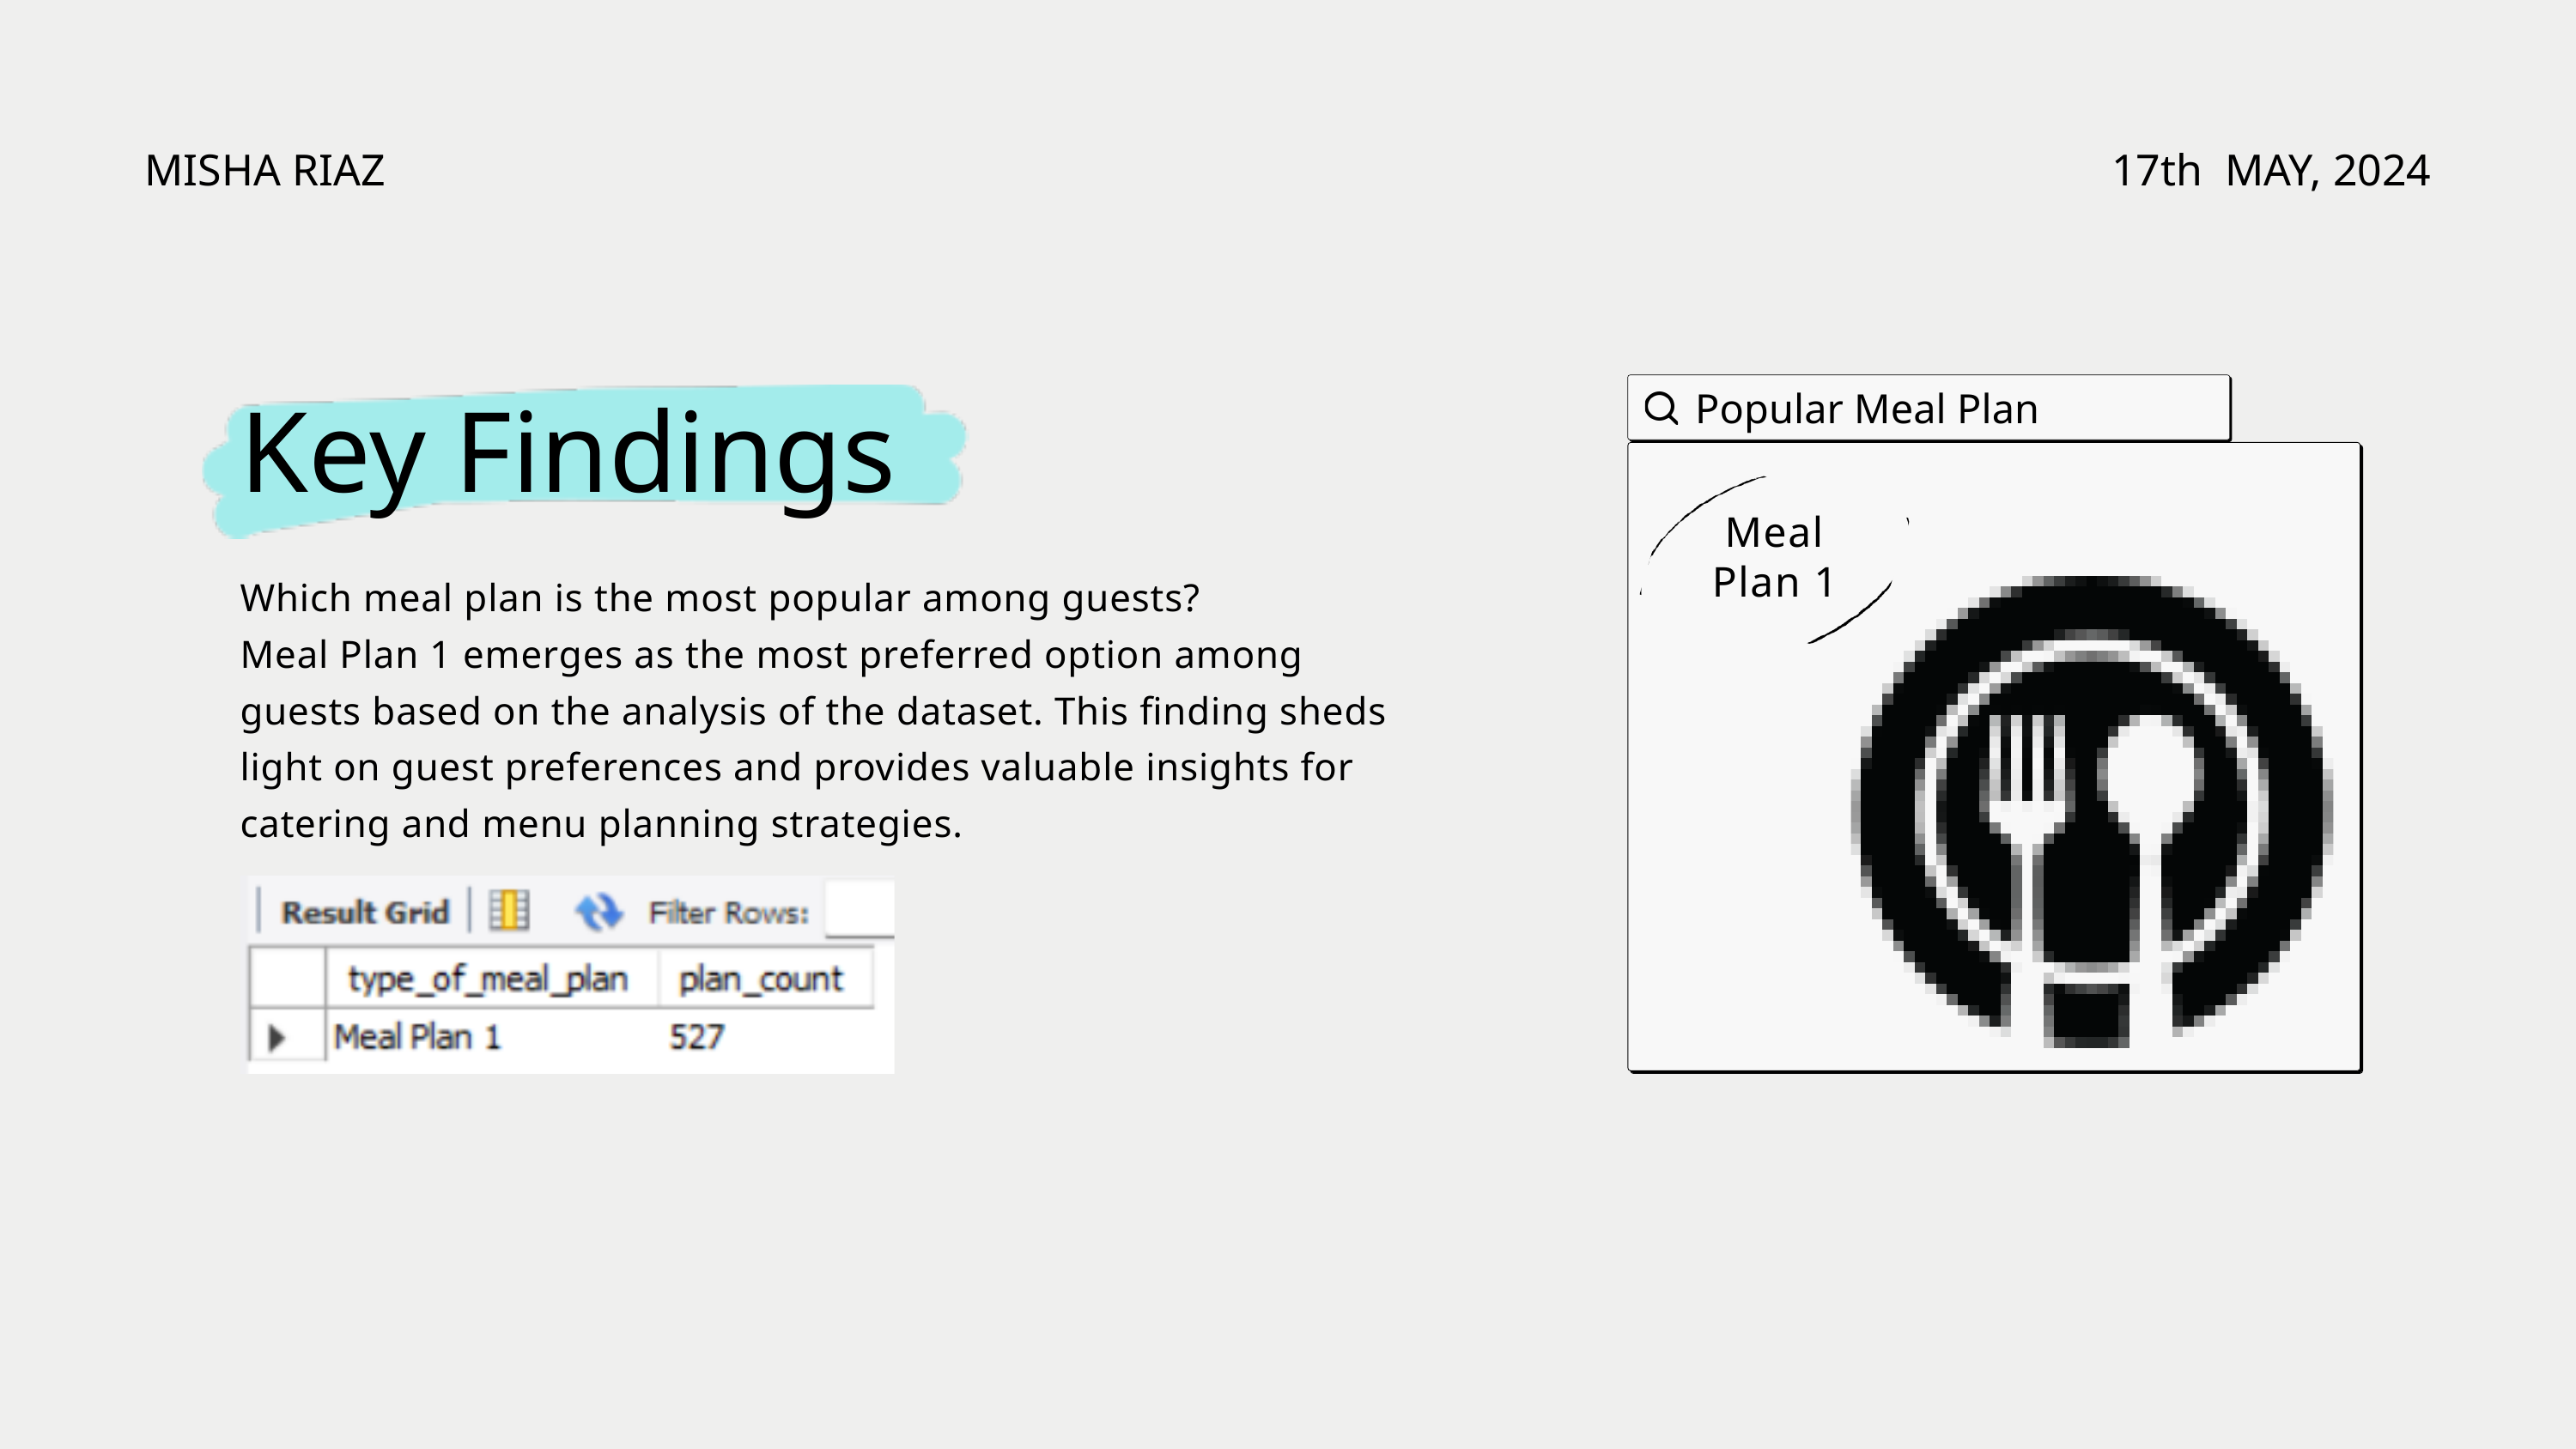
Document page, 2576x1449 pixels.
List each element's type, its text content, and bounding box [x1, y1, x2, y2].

text_box Key Findings [240, 397, 1163, 515]
text_box [202, 385, 969, 539]
text_box MISHA RIAZ [144, 134, 1020, 195]
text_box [1627, 374, 2233, 443]
text_box Which meal plan is the most popular among guests? Meal Plan 1 emerges as the most preferred option among guests based on the analysis of the dataset. This finding sheds light on guest preferences and provides valuable insights for catering and menu planning strategies. [240, 563, 1411, 901]
text_box [240, 901, 895, 1075]
text_box 17th MAY, 2024 [1556, 134, 2432, 195]
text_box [1627, 441, 2364, 1075]
